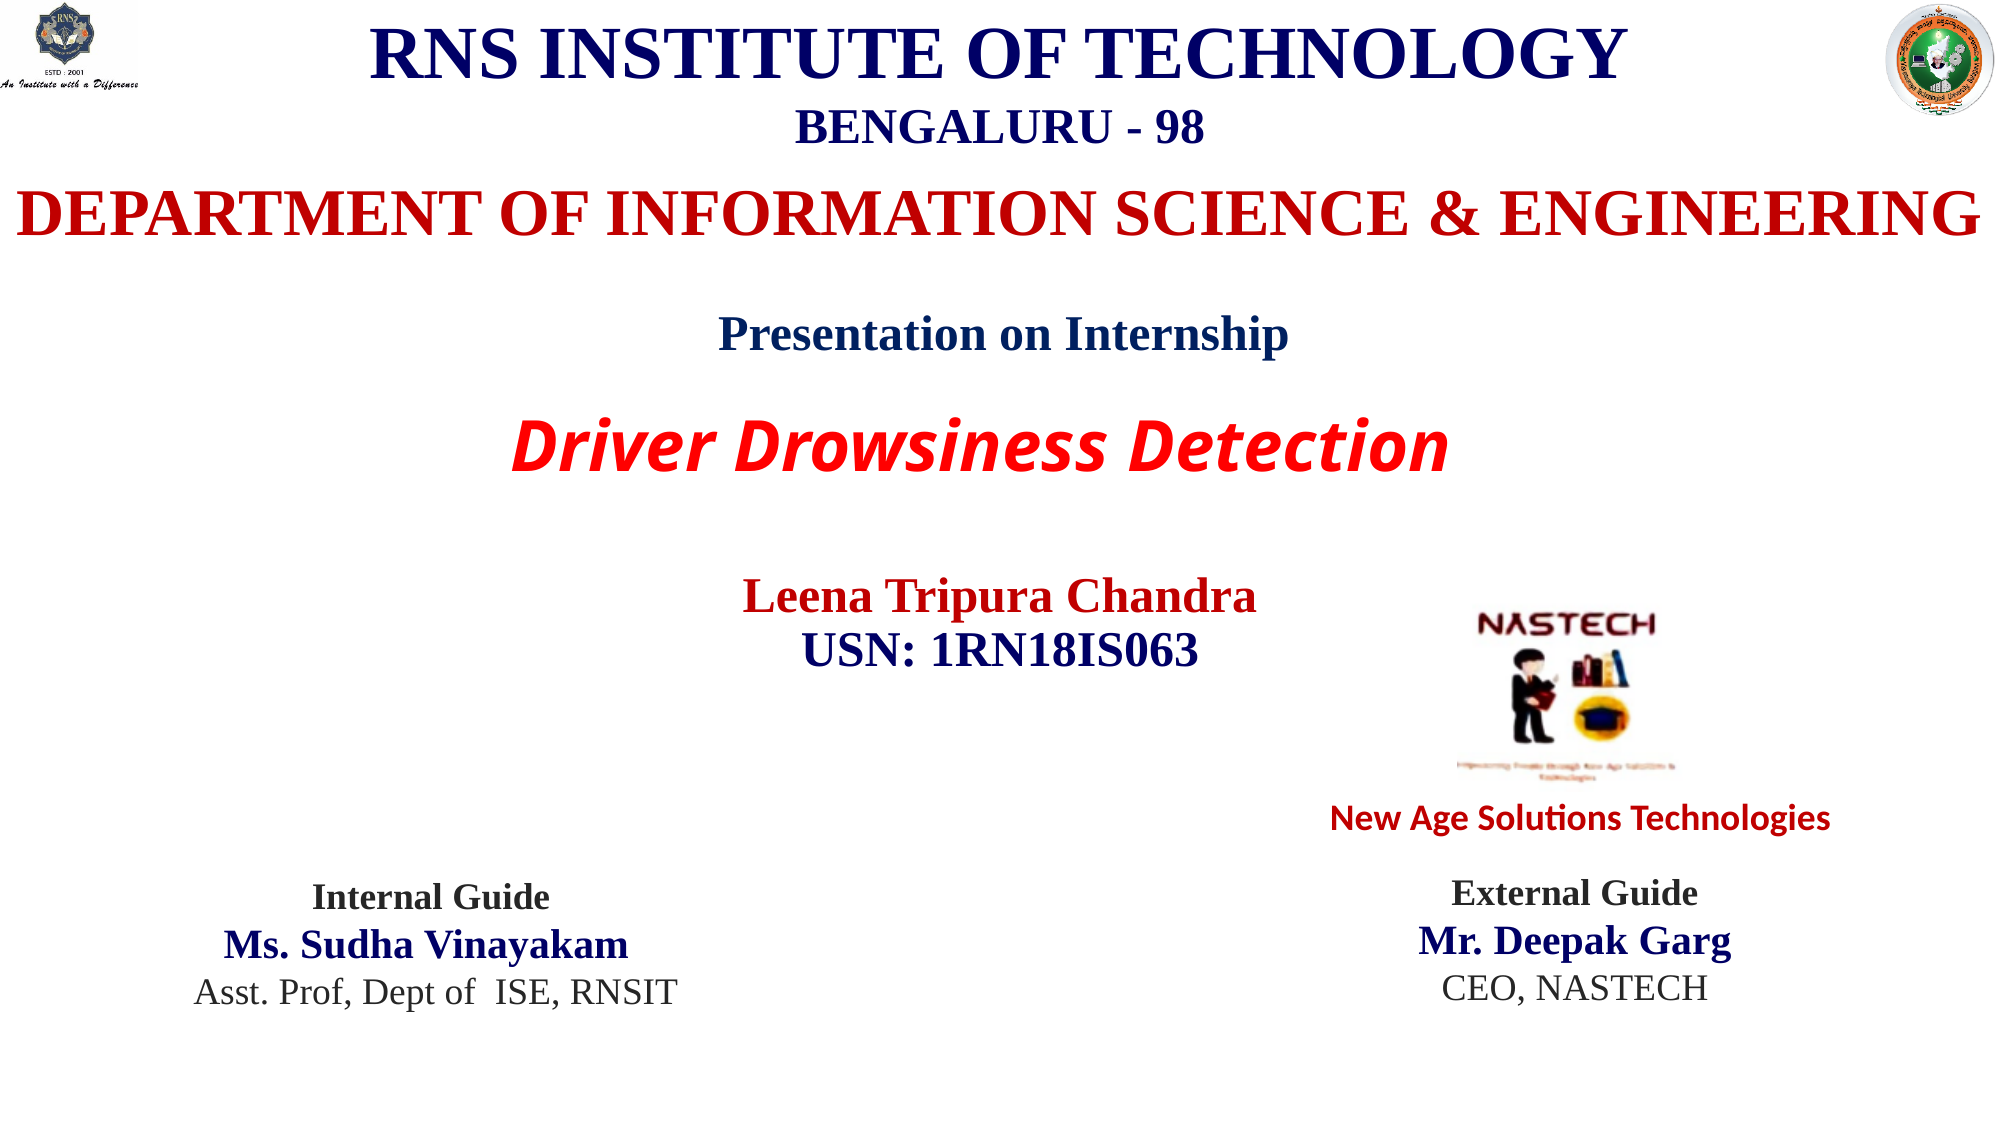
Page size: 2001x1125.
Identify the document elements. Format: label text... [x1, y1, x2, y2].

subtitle Leena Tripura Chandra USN: 1RN18IS063 [634, 562, 1366, 698]
text_box Presentation on Internship [373, 292, 1485, 368]
text_box DEPARTMENT OF INFORMATION SCIENCE & ENGINEERING [0, 161, 2000, 257]
text_box Internal Guide Ms. Sudha Vinayakam Asst. Prof, Dept of ISE, RNSIT [5, 864, 848, 1020]
text_box External Guide Mr. Deepak Garg CEO, NASTECH [1154, 860, 1996, 1015]
text_box RNS INSTITUTE OF TECHNOLOGY BENGALURU - 98 [0, 0, 2000, 161]
title Driver Drowsiness Detection [0, 368, 2000, 580]
picture [1457, 595, 1683, 792]
text_box New Age Solutions Technologies [1275, 785, 1886, 846]
